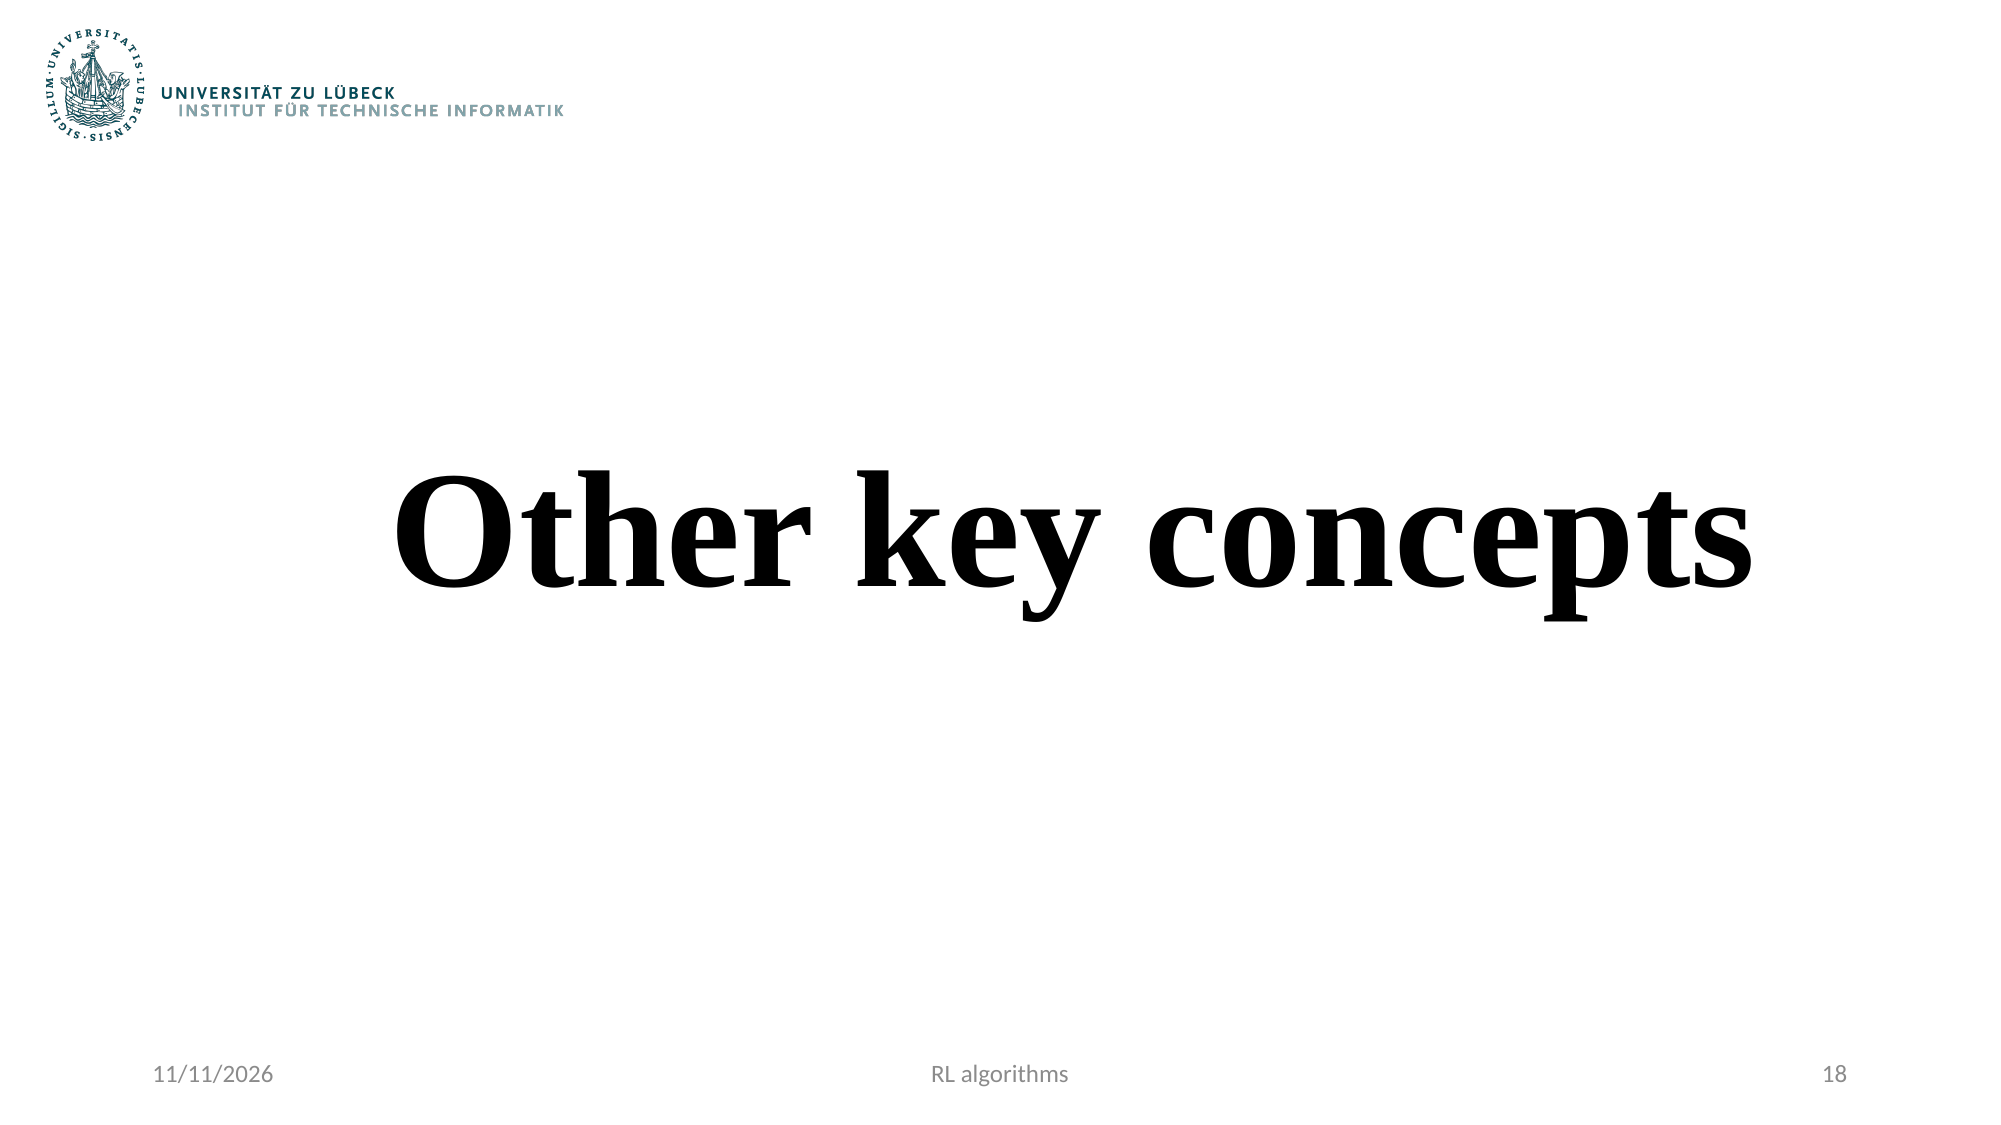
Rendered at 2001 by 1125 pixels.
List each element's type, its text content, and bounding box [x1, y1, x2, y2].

picture [46, 29, 578, 141]
text_box Other key concepts [374, 412, 1871, 628]
footer RL algorithms [662, 1042, 1338, 1103]
slide_number 18 [1412, 1042, 1863, 1103]
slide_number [137, 1042, 588, 1103]
